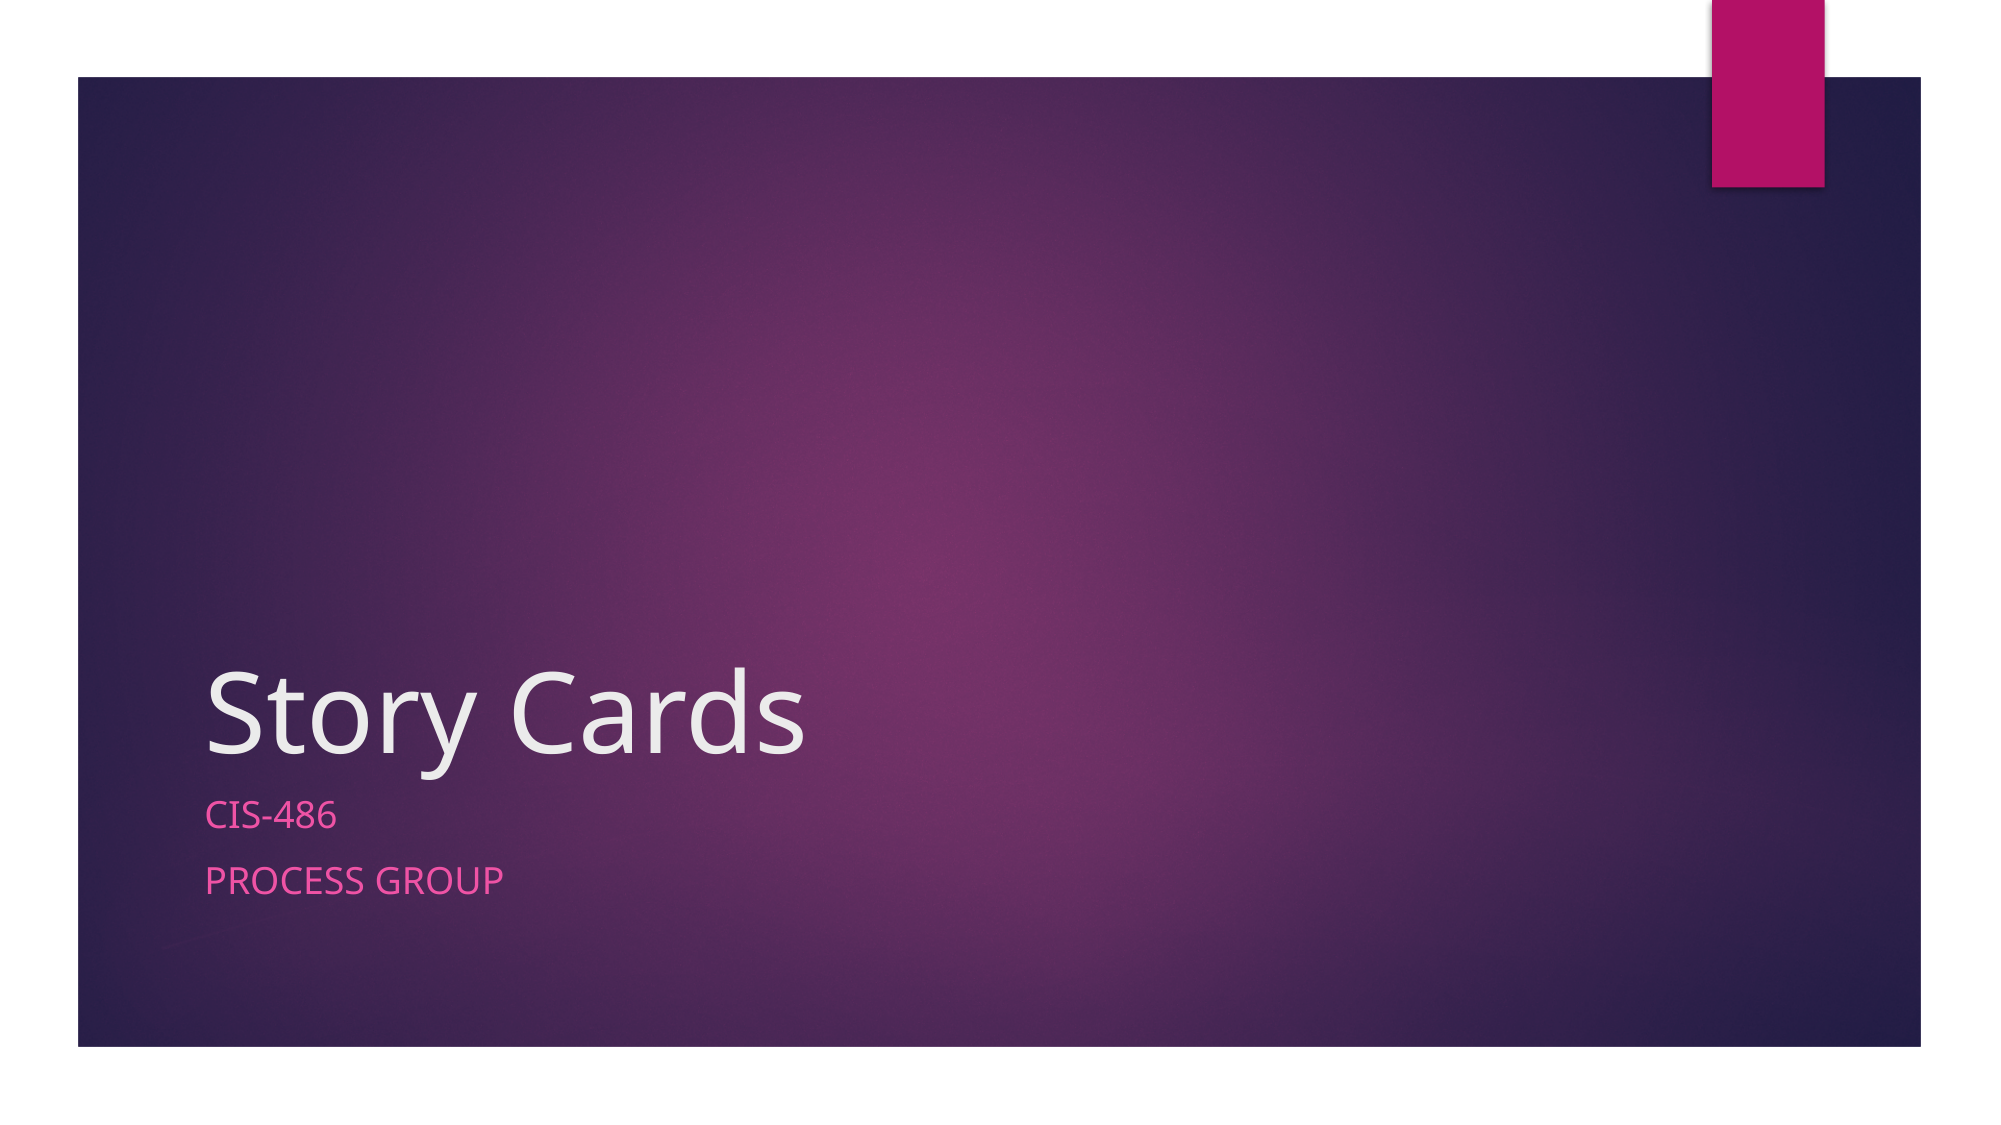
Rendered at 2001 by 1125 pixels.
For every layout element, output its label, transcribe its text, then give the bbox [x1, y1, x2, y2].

subtitle CIS-486 Process Group [189, 783, 1638, 925]
title Story Cards [189, 344, 1638, 783]
